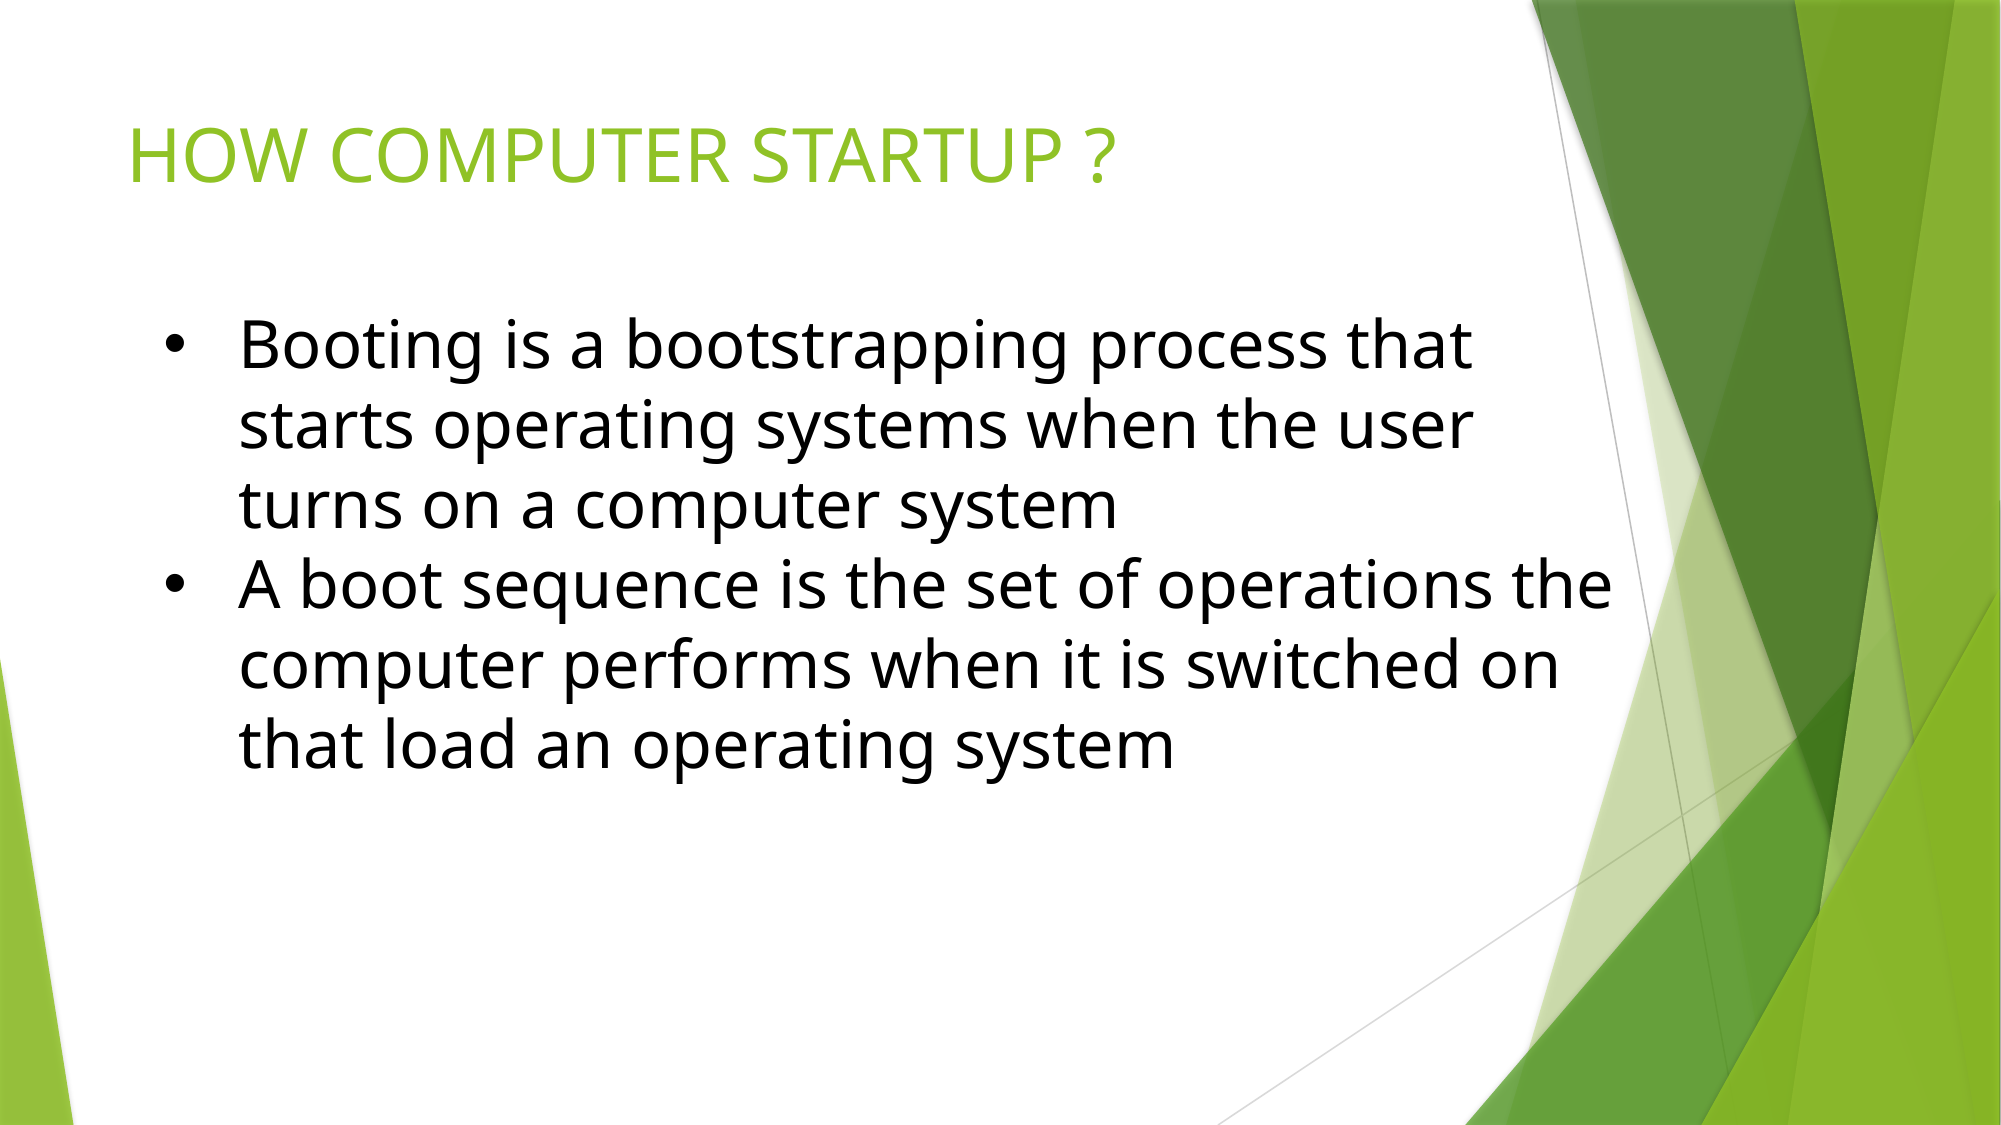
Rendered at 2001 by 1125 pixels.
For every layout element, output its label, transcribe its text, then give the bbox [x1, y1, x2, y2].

title HOW COMPUTER STARTUP ? [111, 99, 1522, 317]
text_box Booting is a bootstrapping process that starts operating systems when the user turns on a computer system A boot sequence is the set of operations the computer performs when it is switched on that load an operating system [148, 294, 1658, 790]
